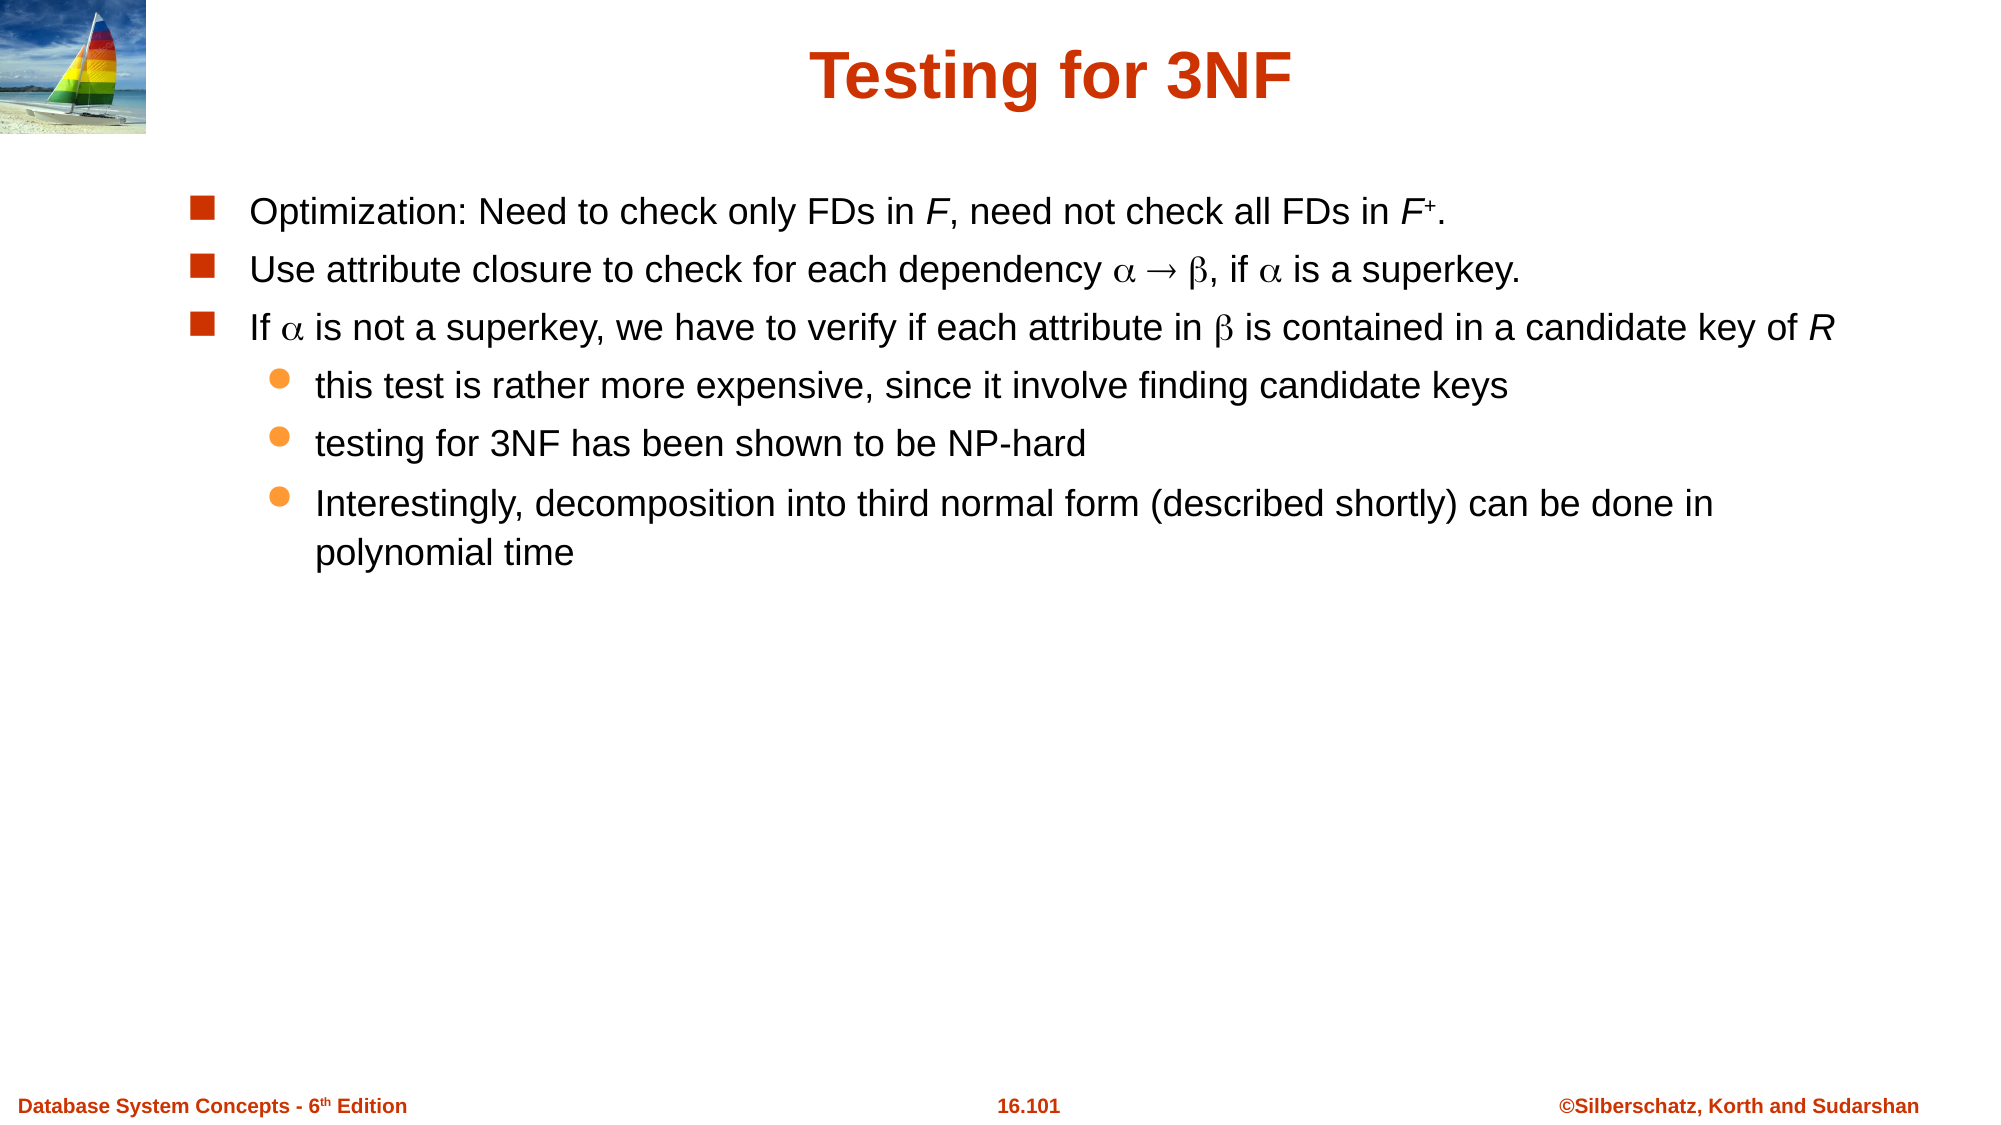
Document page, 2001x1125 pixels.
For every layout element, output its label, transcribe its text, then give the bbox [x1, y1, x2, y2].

list Optimization: Need to check only FDs in F, need not check all FDs in F+. Use attribute closure to check for each dependency   , if  is a superkey. If  is not a superkey, we have to verify if each attribute in  is contained in a candidate key of R this test is rather more expensive, since it involve finding candidate keys testing for 3NF has been shown to be NP-hard Interestingly, decomposition into third normal form (described shortly) can be done in polynomial time [178, 179, 1854, 984]
picture [0, 0, 146, 134]
title Testing for 3NF [167, 18, 1935, 120]
